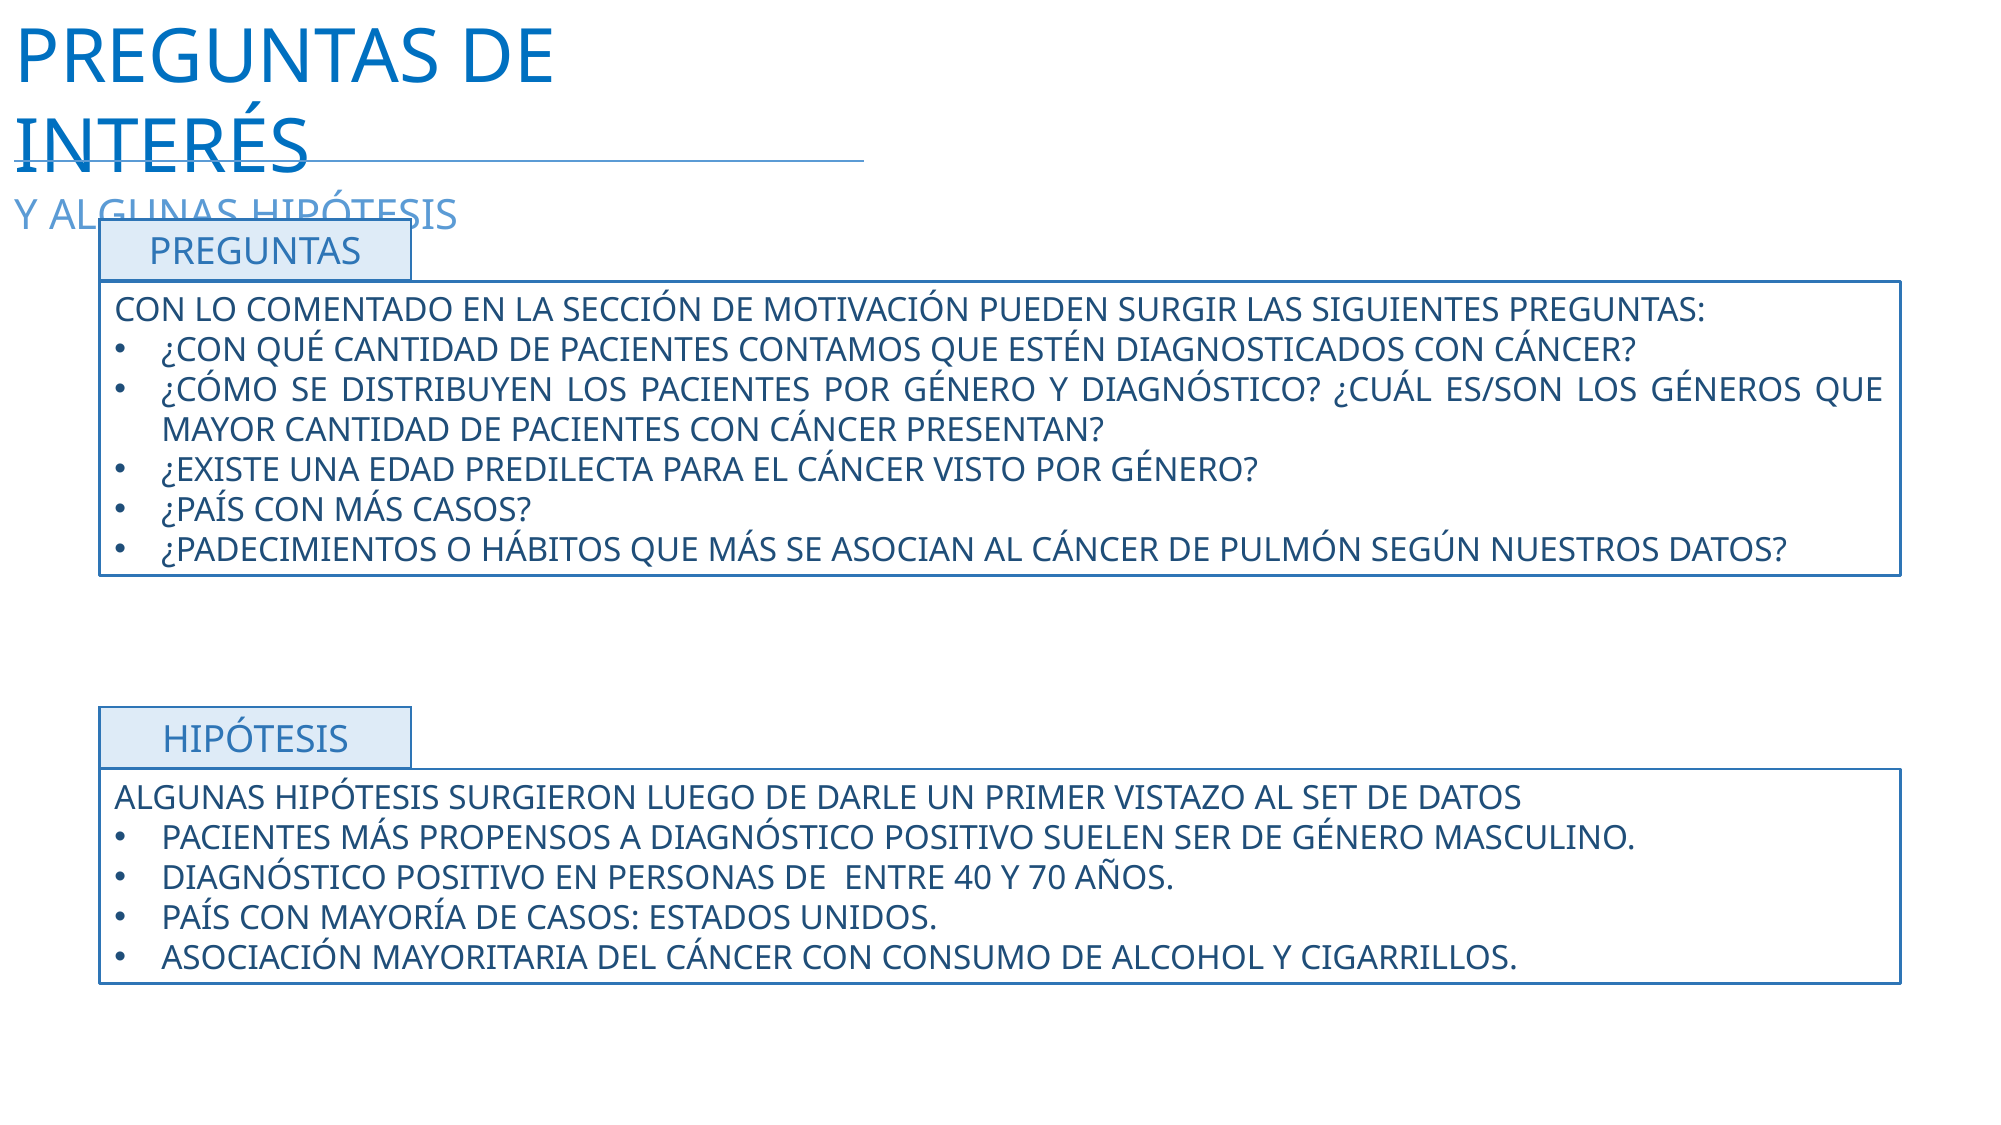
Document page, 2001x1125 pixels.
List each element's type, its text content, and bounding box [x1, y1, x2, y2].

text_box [99, 219, 1901, 580]
text_box PREGUNTAS DE INTERÉS Y ALGUNAS HIPÓTESIS [0, 0, 879, 245]
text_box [99, 707, 1901, 987]
